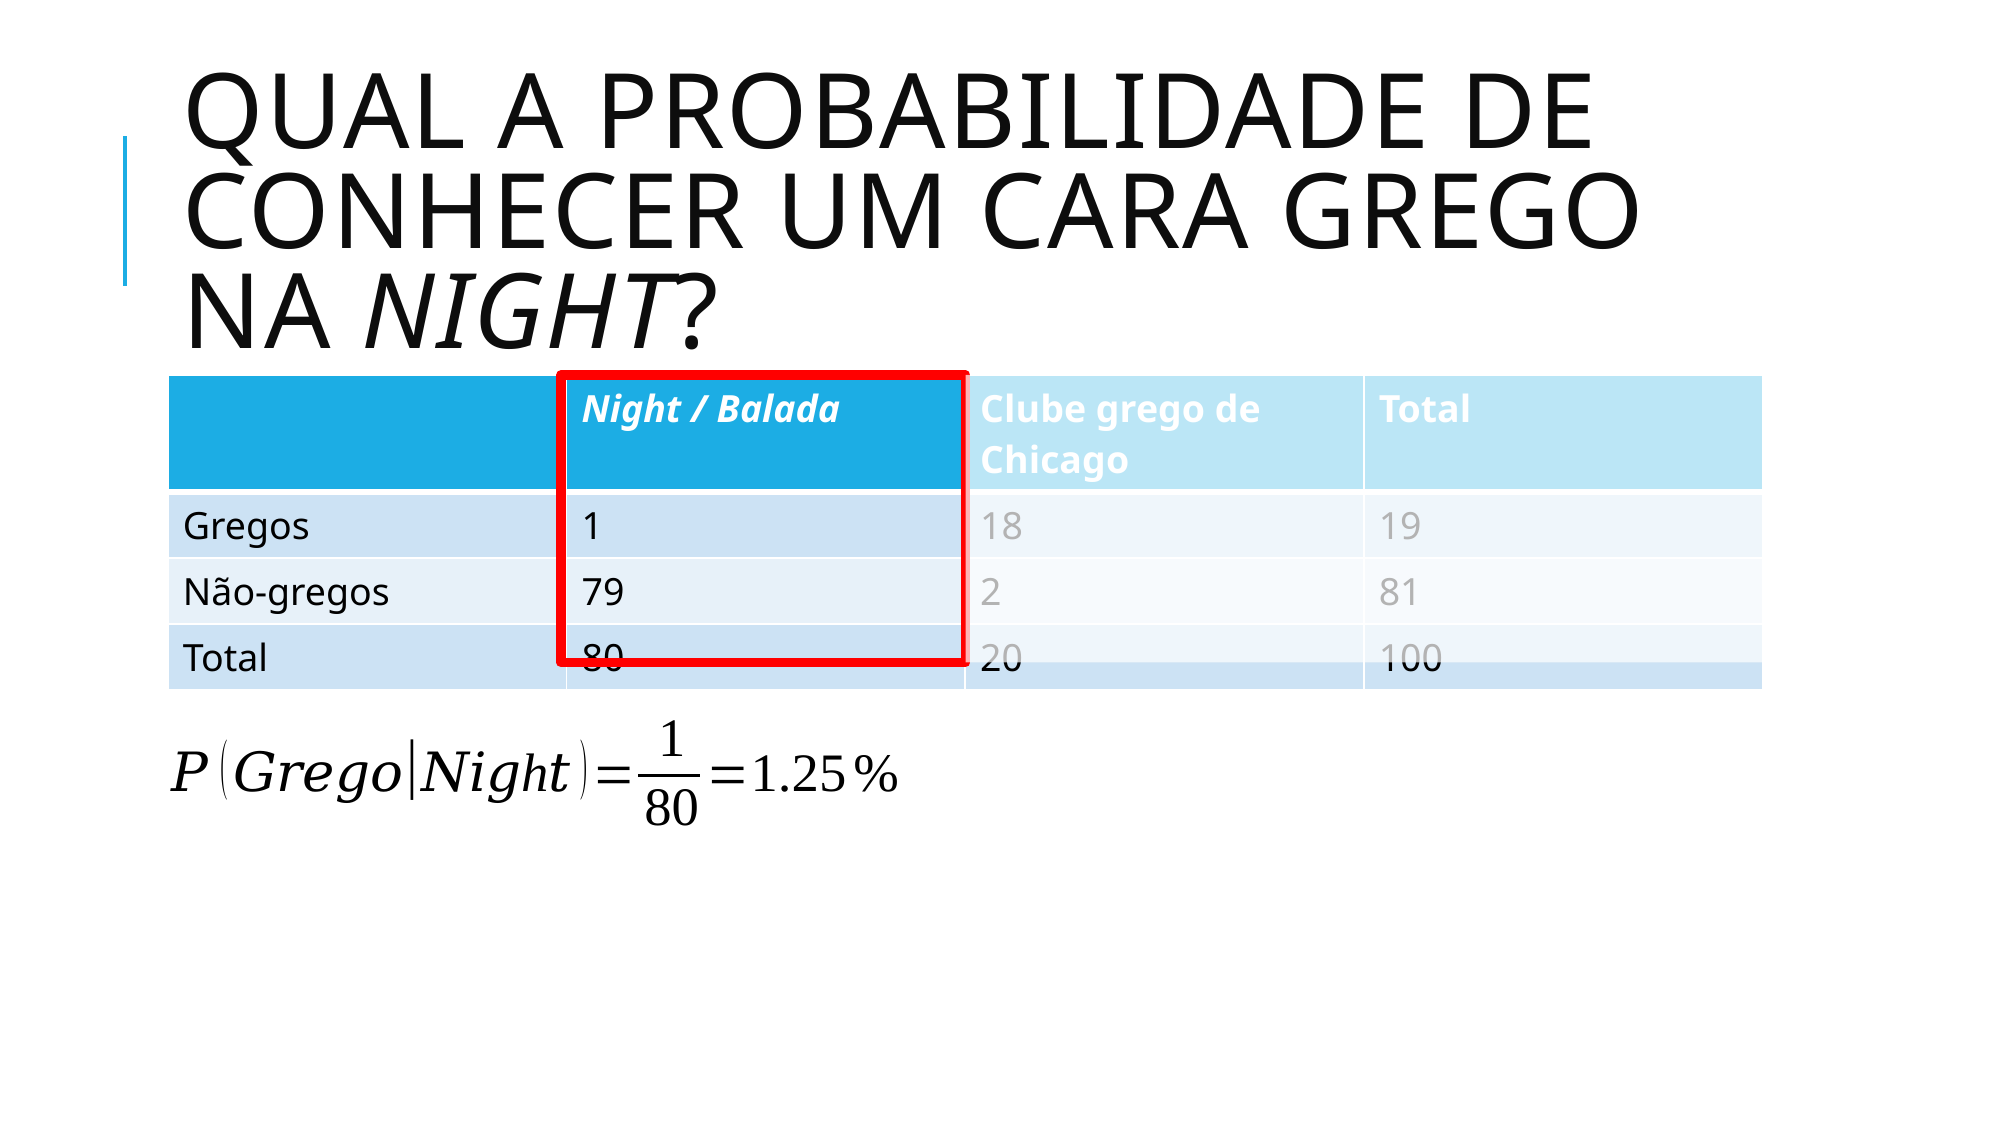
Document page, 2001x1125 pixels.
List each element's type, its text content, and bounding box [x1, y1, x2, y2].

text_box [560, 374, 964, 664]
text_box [964, 374, 1764, 664]
table_cell 20 [966, 664, 1363, 689]
table_cell 100 [1365, 664, 1762, 689]
table_header [169, 376, 560, 489]
title Qual a probabilidade de conhecer um cara grego na night? [168, 96, 1763, 342]
table_cell Gregos [169, 495, 560, 557]
table_cell Não-gregos [169, 559, 560, 623]
table_cell 80 [567, 664, 964, 689]
table_cell Total [169, 625, 566, 689]
